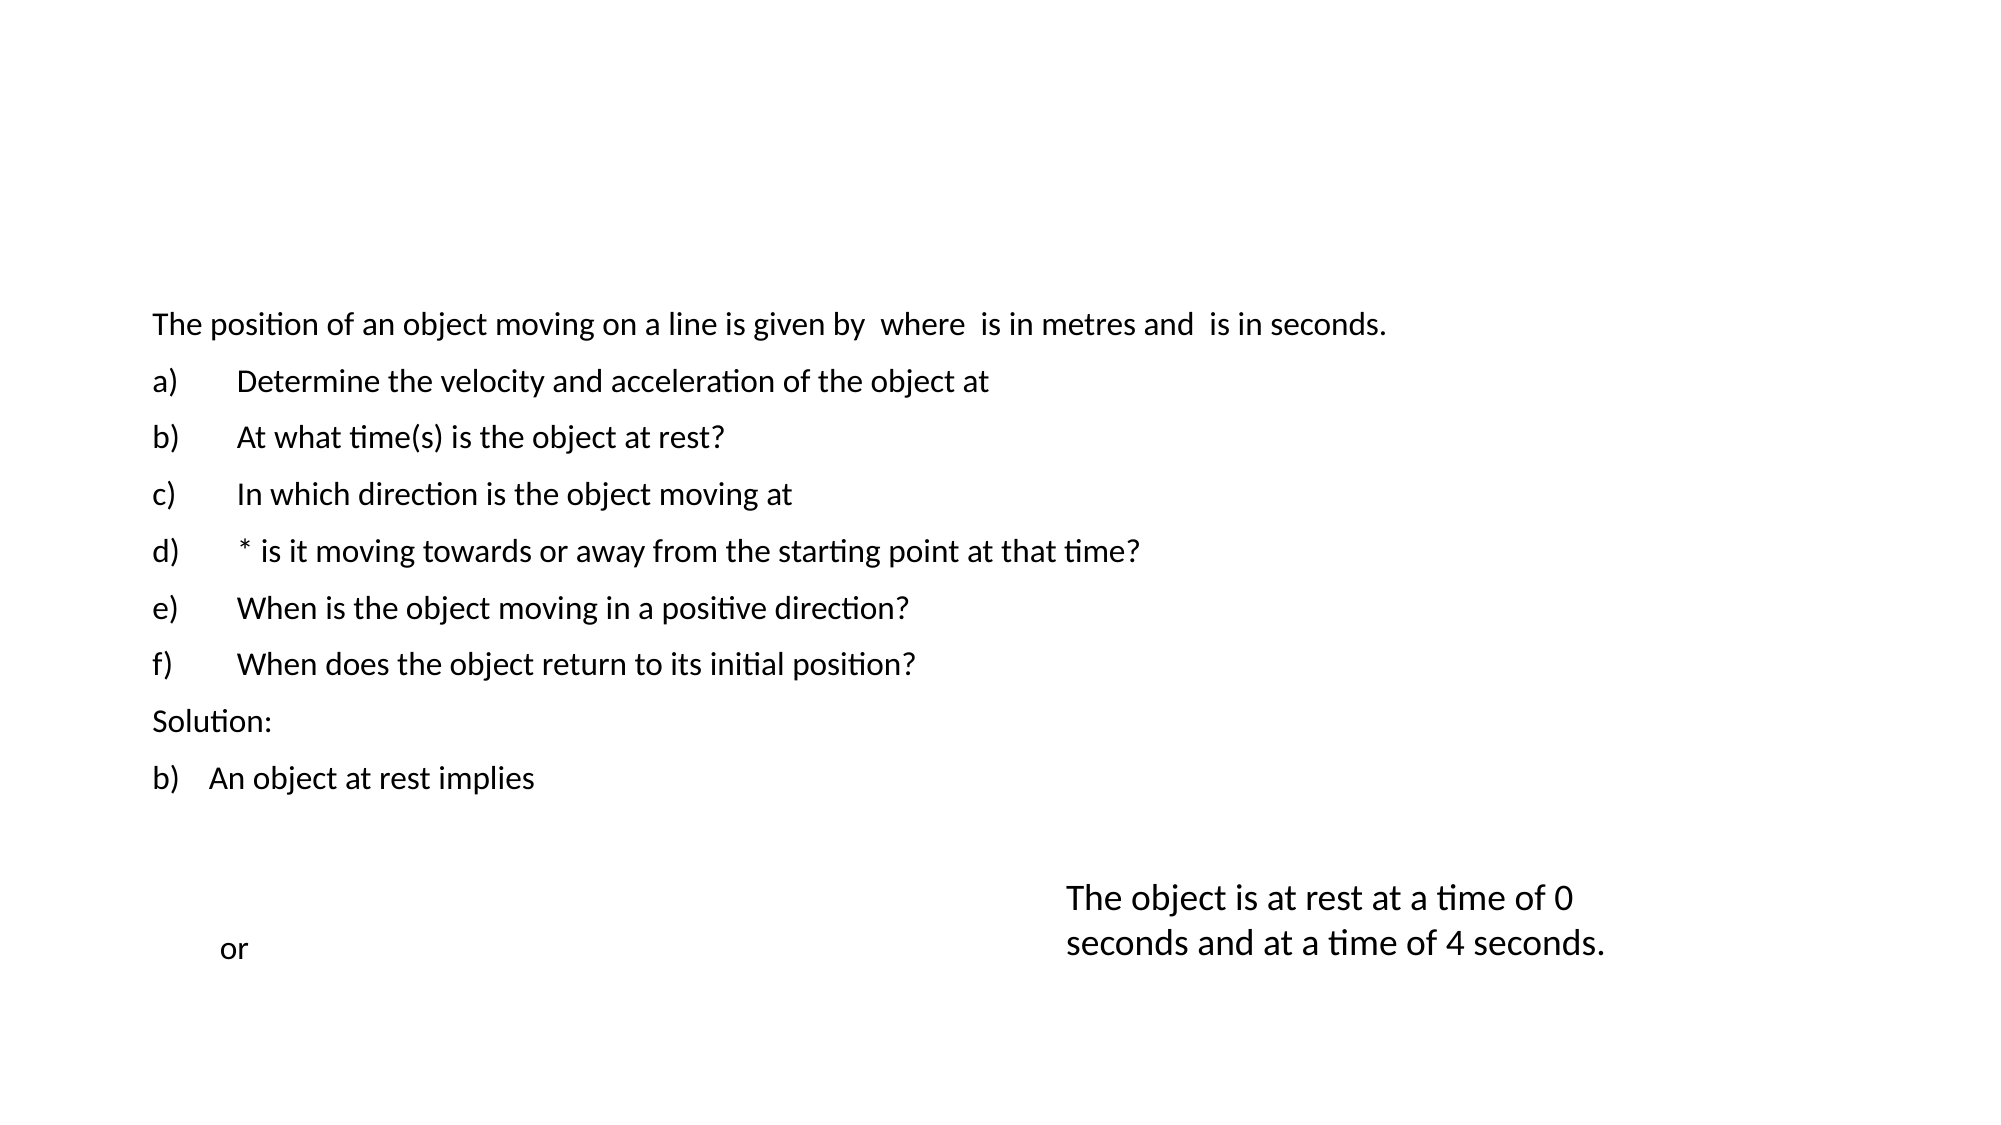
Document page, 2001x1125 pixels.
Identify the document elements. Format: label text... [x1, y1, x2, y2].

text_box The object is at rest at a time of 0 seconds and at a time of 4 seconds. [1051, 865, 1663, 971]
